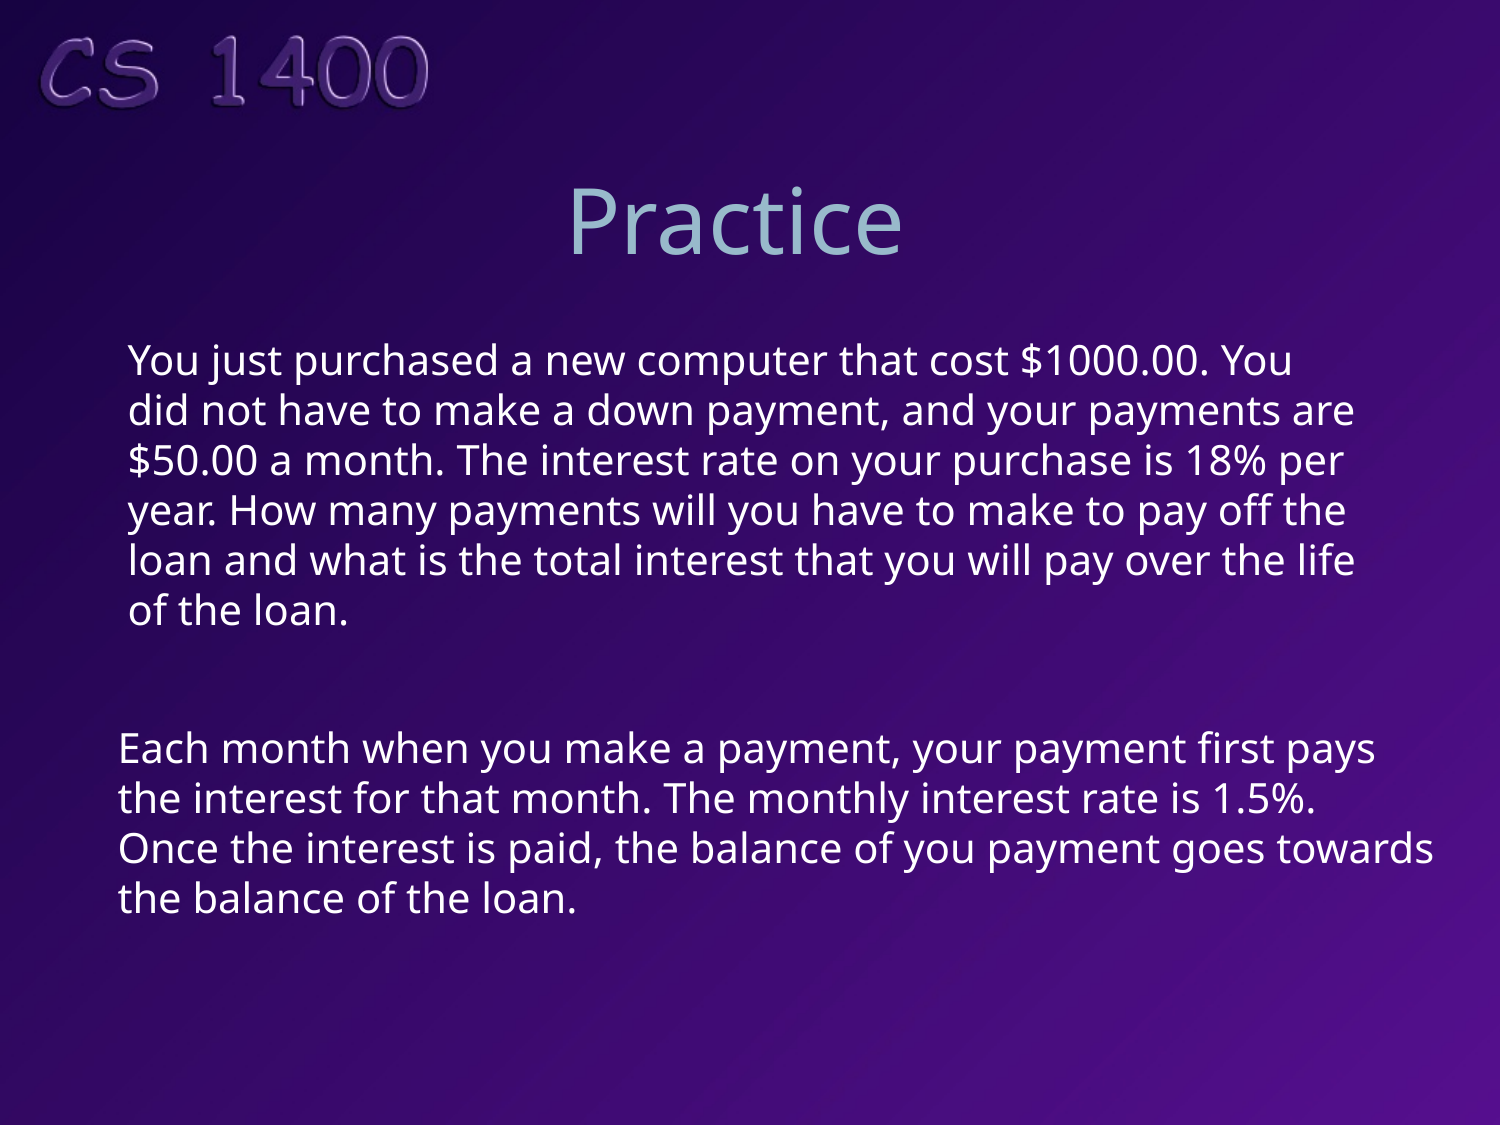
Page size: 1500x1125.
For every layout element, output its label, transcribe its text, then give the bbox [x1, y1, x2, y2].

text_box Each month when you make a payment, your payment first pays the interest for that month. The monthly interest rate is 1.5%. Once the interest is paid, the balance of you payment goes towards the balance of the loan. [102, 714, 1460, 930]
picture [0, 0, 1500, 1125]
title Practice [97, 130, 1374, 306]
text_box You just purchased a new computer that cost $1000.00. You did not have to make a down payment, and your payments are $50.00 a month. The interest rate on your purchase is 18% per year. How many payments will you have to make to pay off the loan and what is the total interest that you will pay over the life of the loan. [112, 326, 1372, 642]
